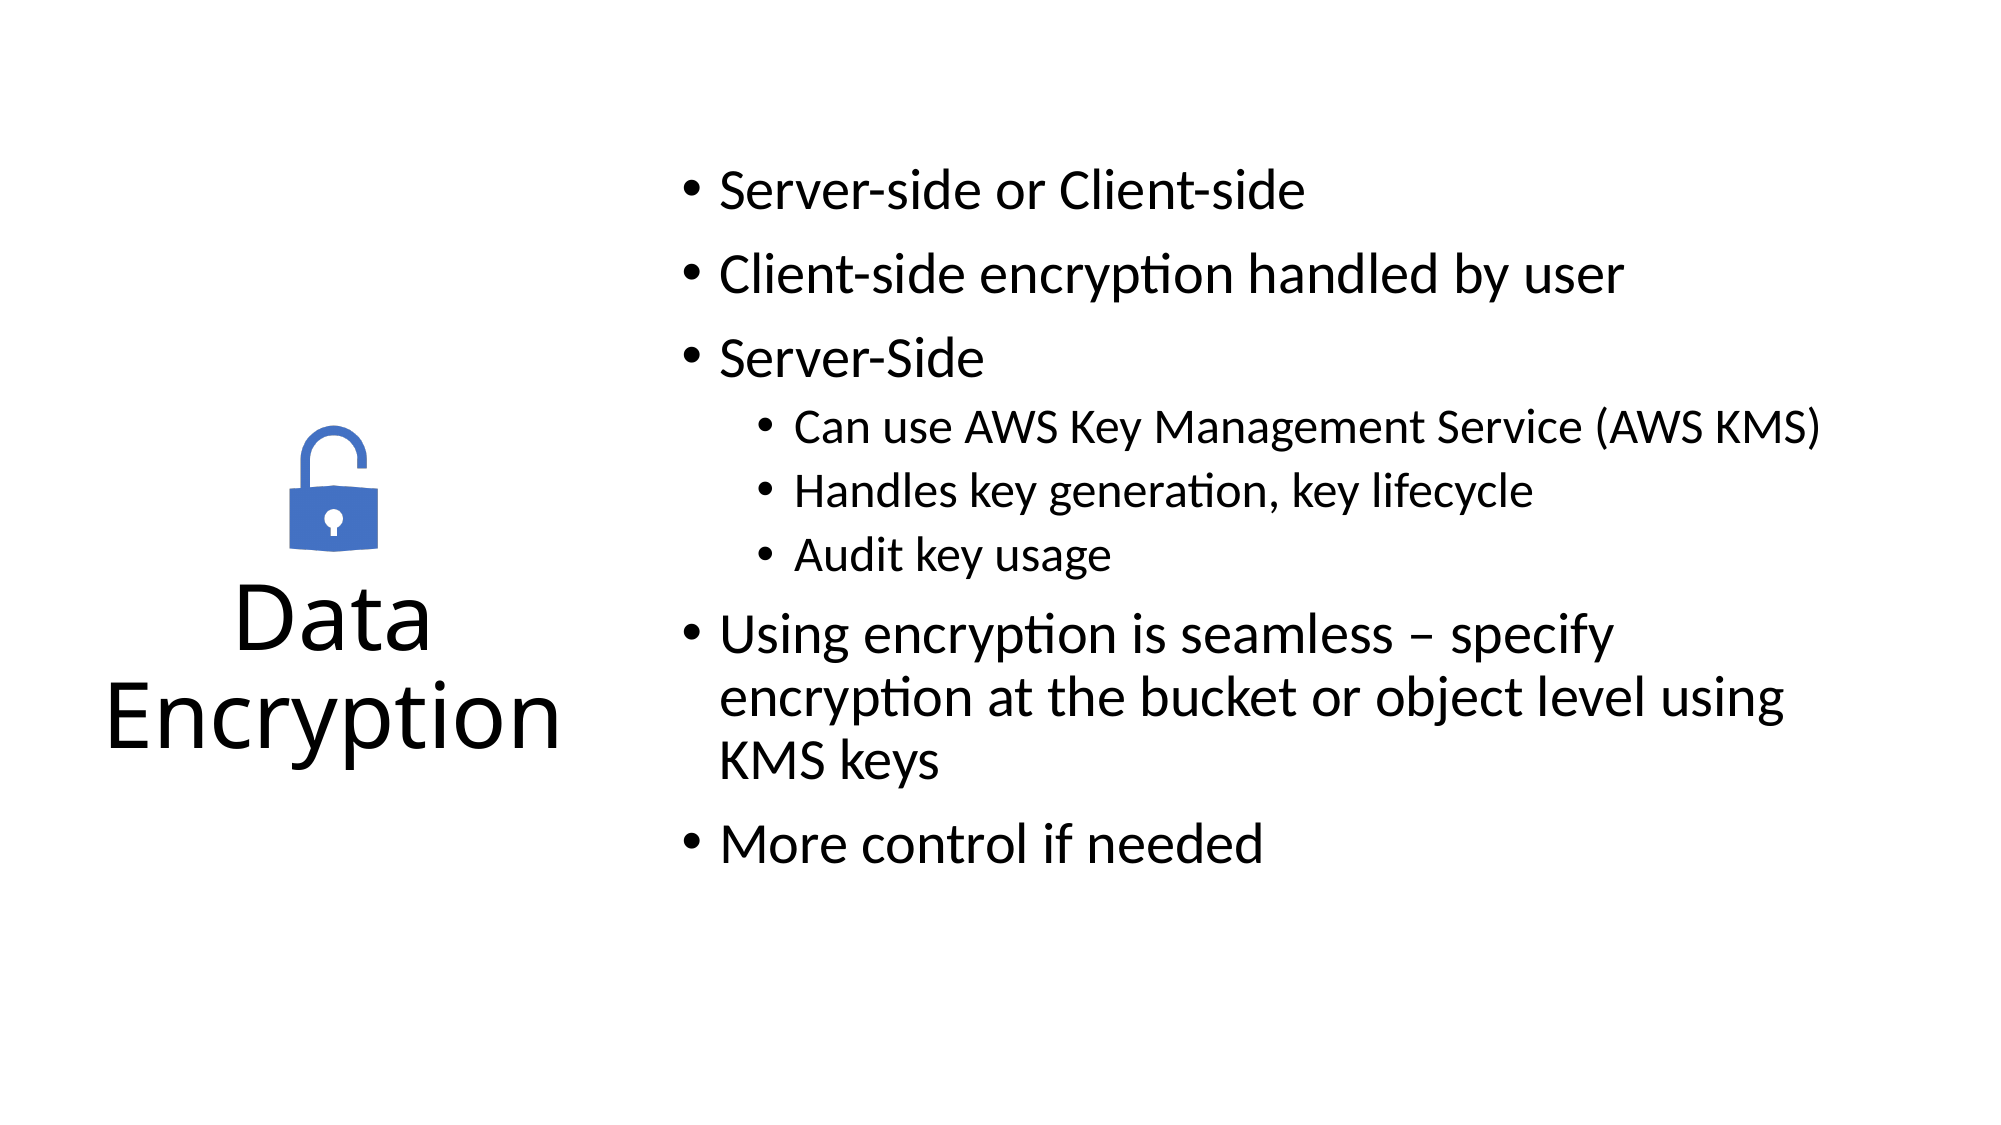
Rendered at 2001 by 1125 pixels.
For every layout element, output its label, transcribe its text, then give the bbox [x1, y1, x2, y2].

picture [258, 413, 409, 564]
list Server-side or Client-side Client-side encryption handled by user Server-Side Can use AWS Key Management Service (AWS KMS) Handles key generation, key lifecycle Audit key usage Using encryption is seamless – specify encryption at the bucket or object level using KMS keys More control if needed [666, 105, 1863, 1014]
title Data Encryption [71, 563, 596, 1014]
